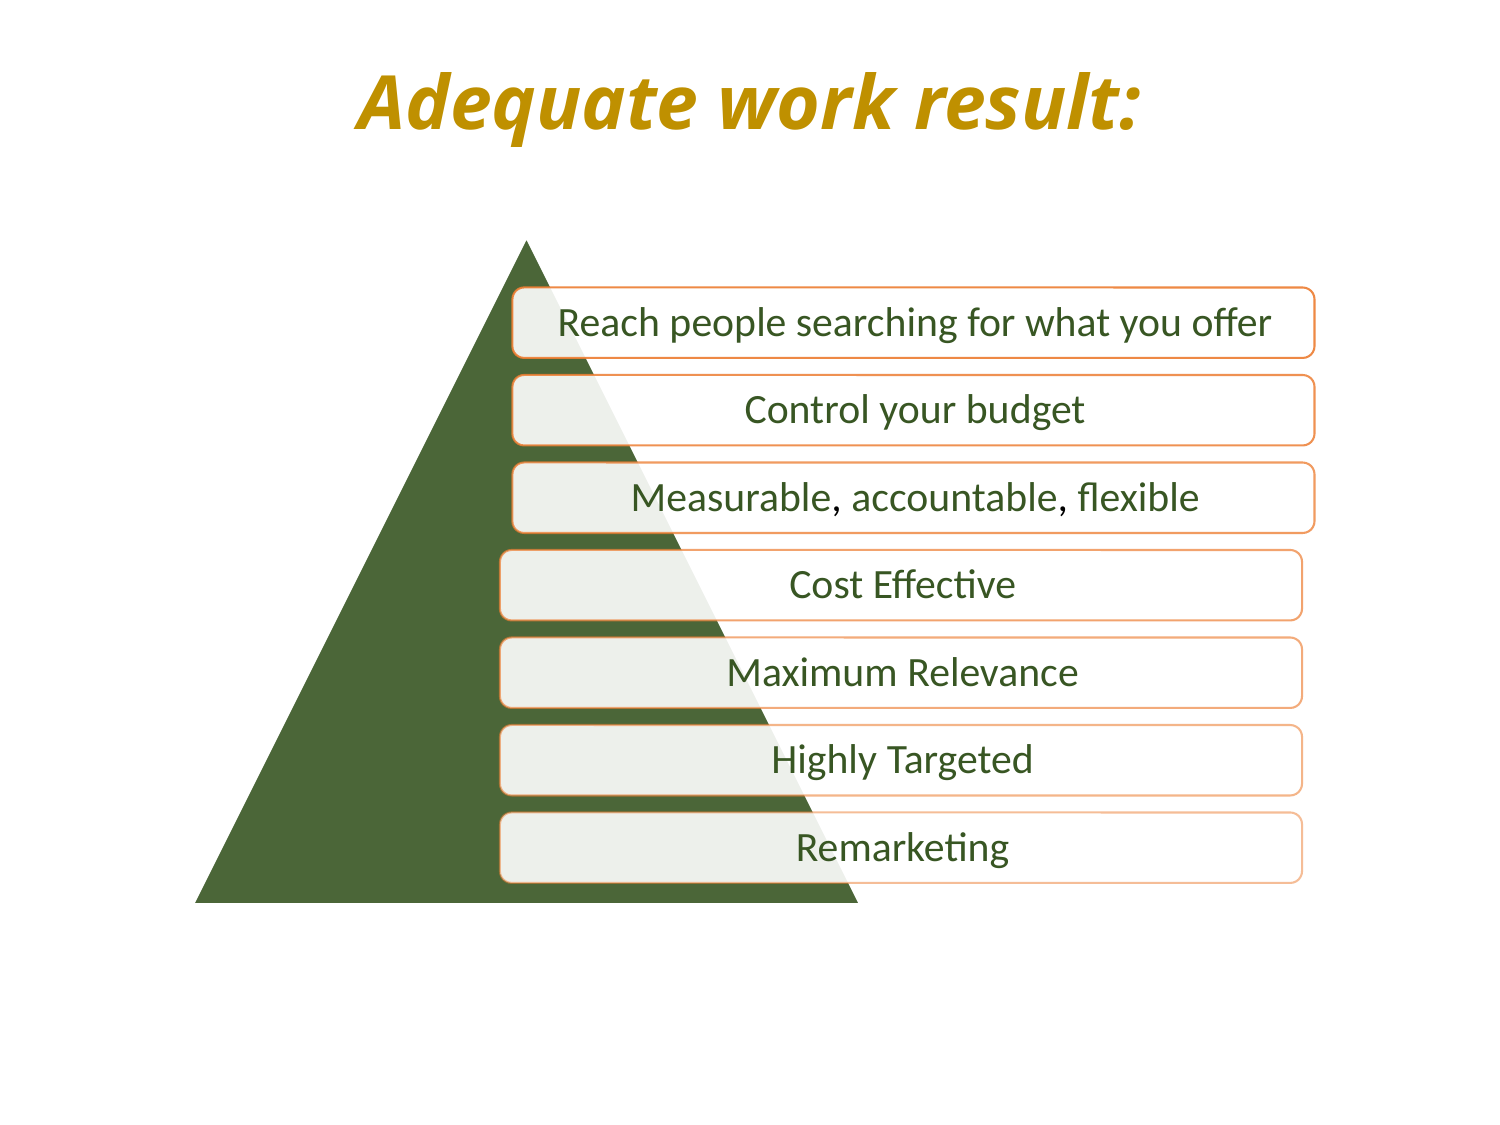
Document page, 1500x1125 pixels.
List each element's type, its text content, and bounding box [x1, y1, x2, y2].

list [75, 212, 1425, 1005]
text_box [0, 237, 1338, 905]
title Adequate work result: [0, 0, 1500, 211]
